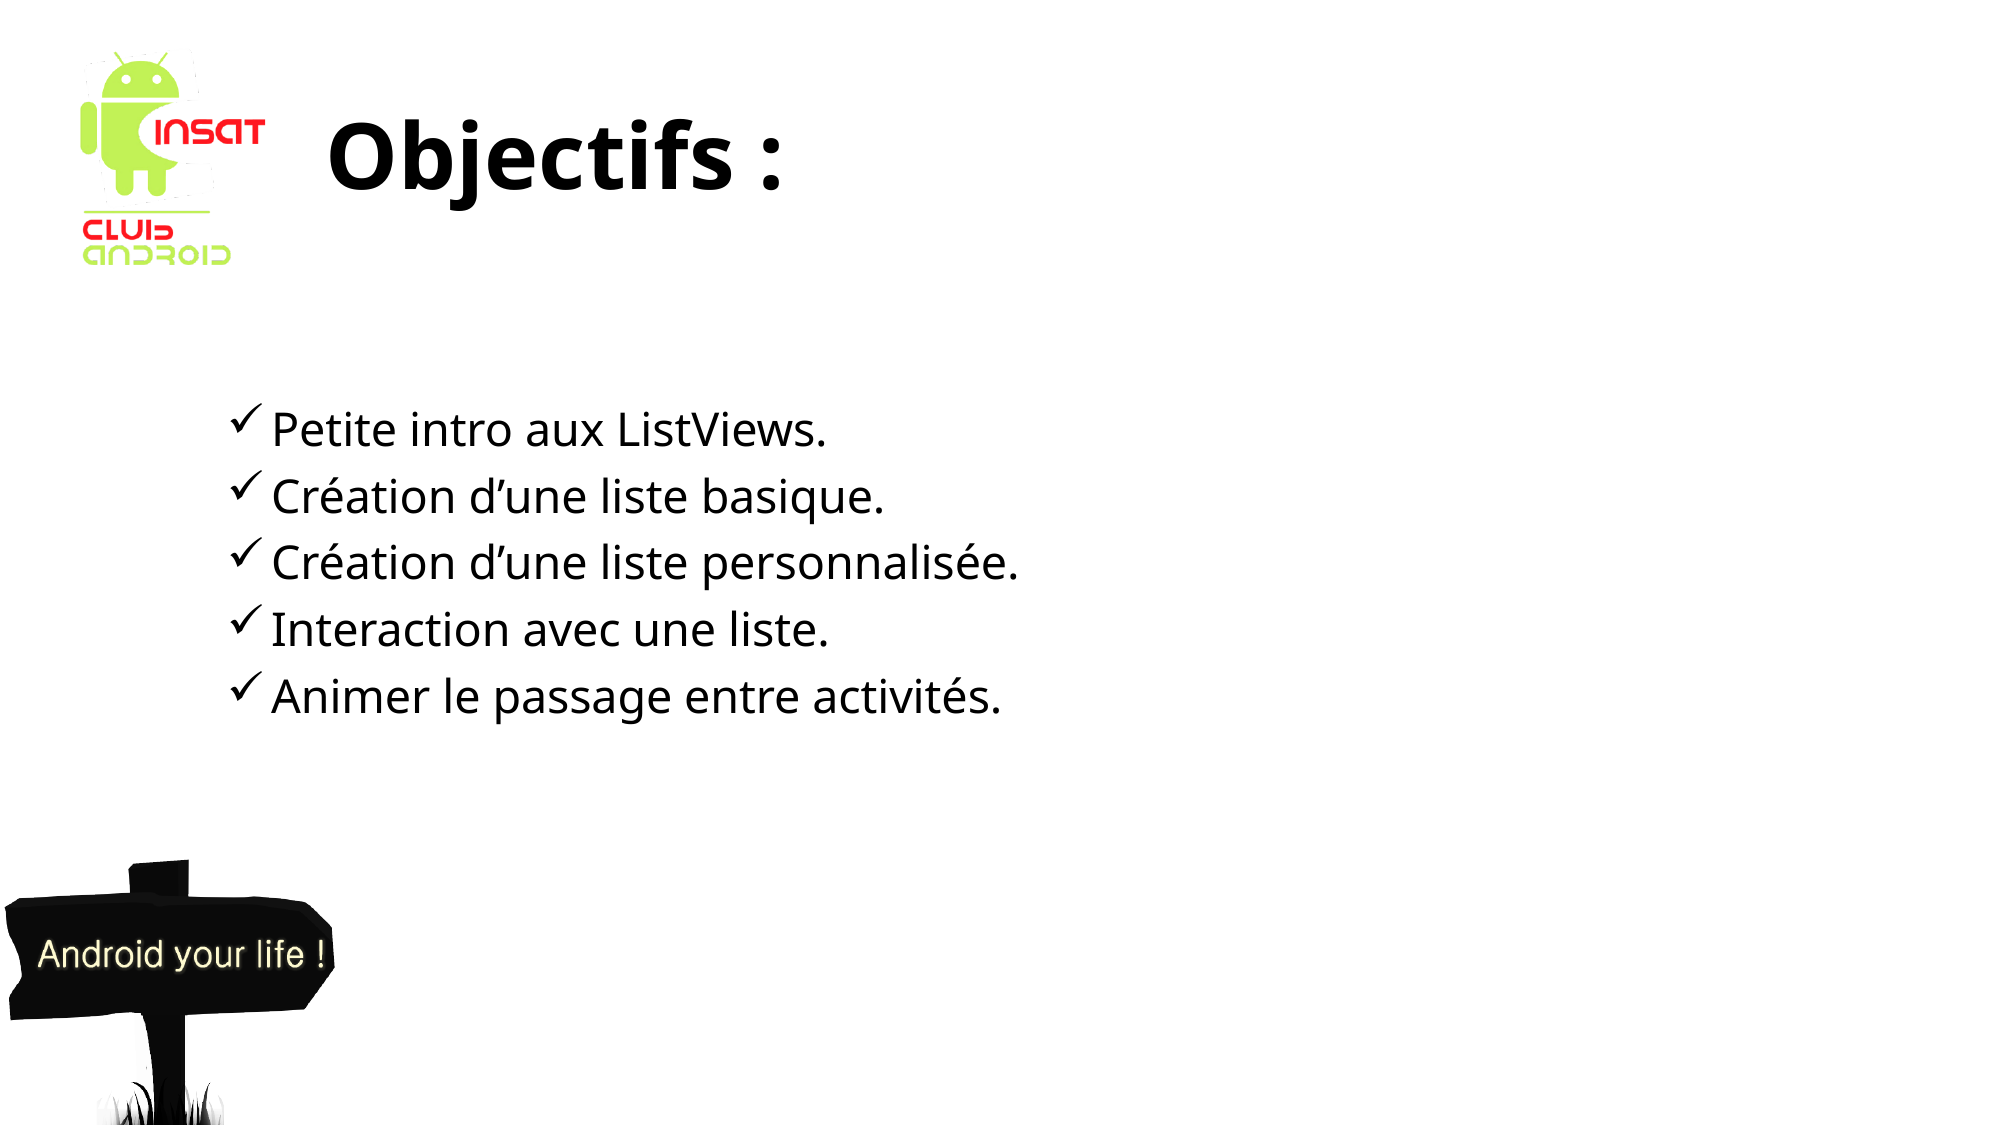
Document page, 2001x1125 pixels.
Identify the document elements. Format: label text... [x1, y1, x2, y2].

list Petite intro aux ListViews. Création d’une liste basique. Création d’une liste personnalisée. Interaction avec une liste. Animer le passage entre activités. [211, 326, 2000, 734]
text_box [80, 48, 266, 265]
title Objectifs : [310, 50, 2000, 269]
text_box [0, 849, 346, 1125]
